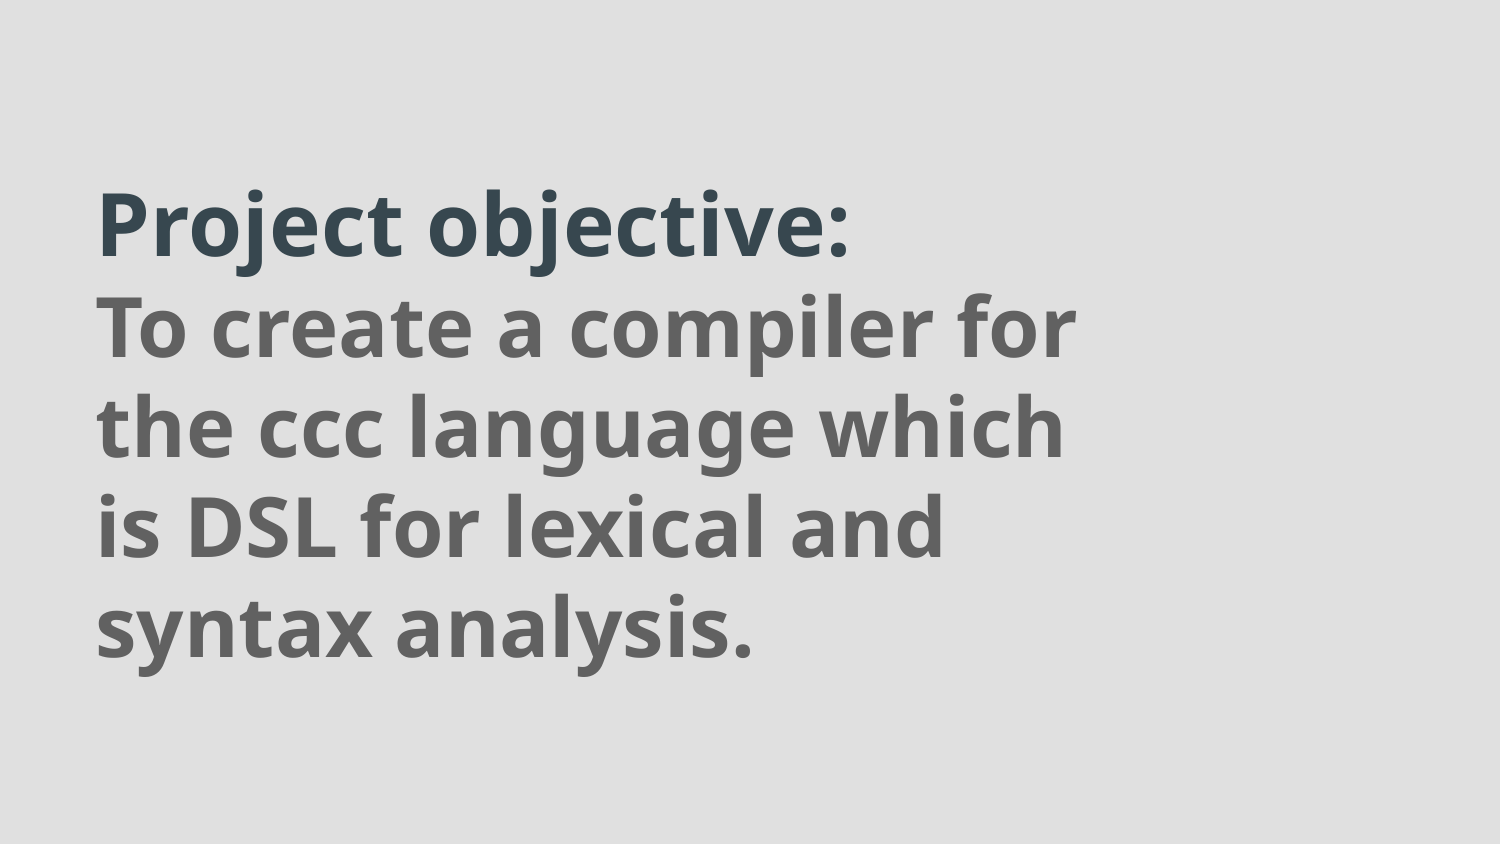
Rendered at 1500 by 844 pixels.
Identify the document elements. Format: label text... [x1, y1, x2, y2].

title Project objective: To create a compiler for the ccc language which is DSL for lexical and syntax analysis. [80, 86, 1102, 758]
